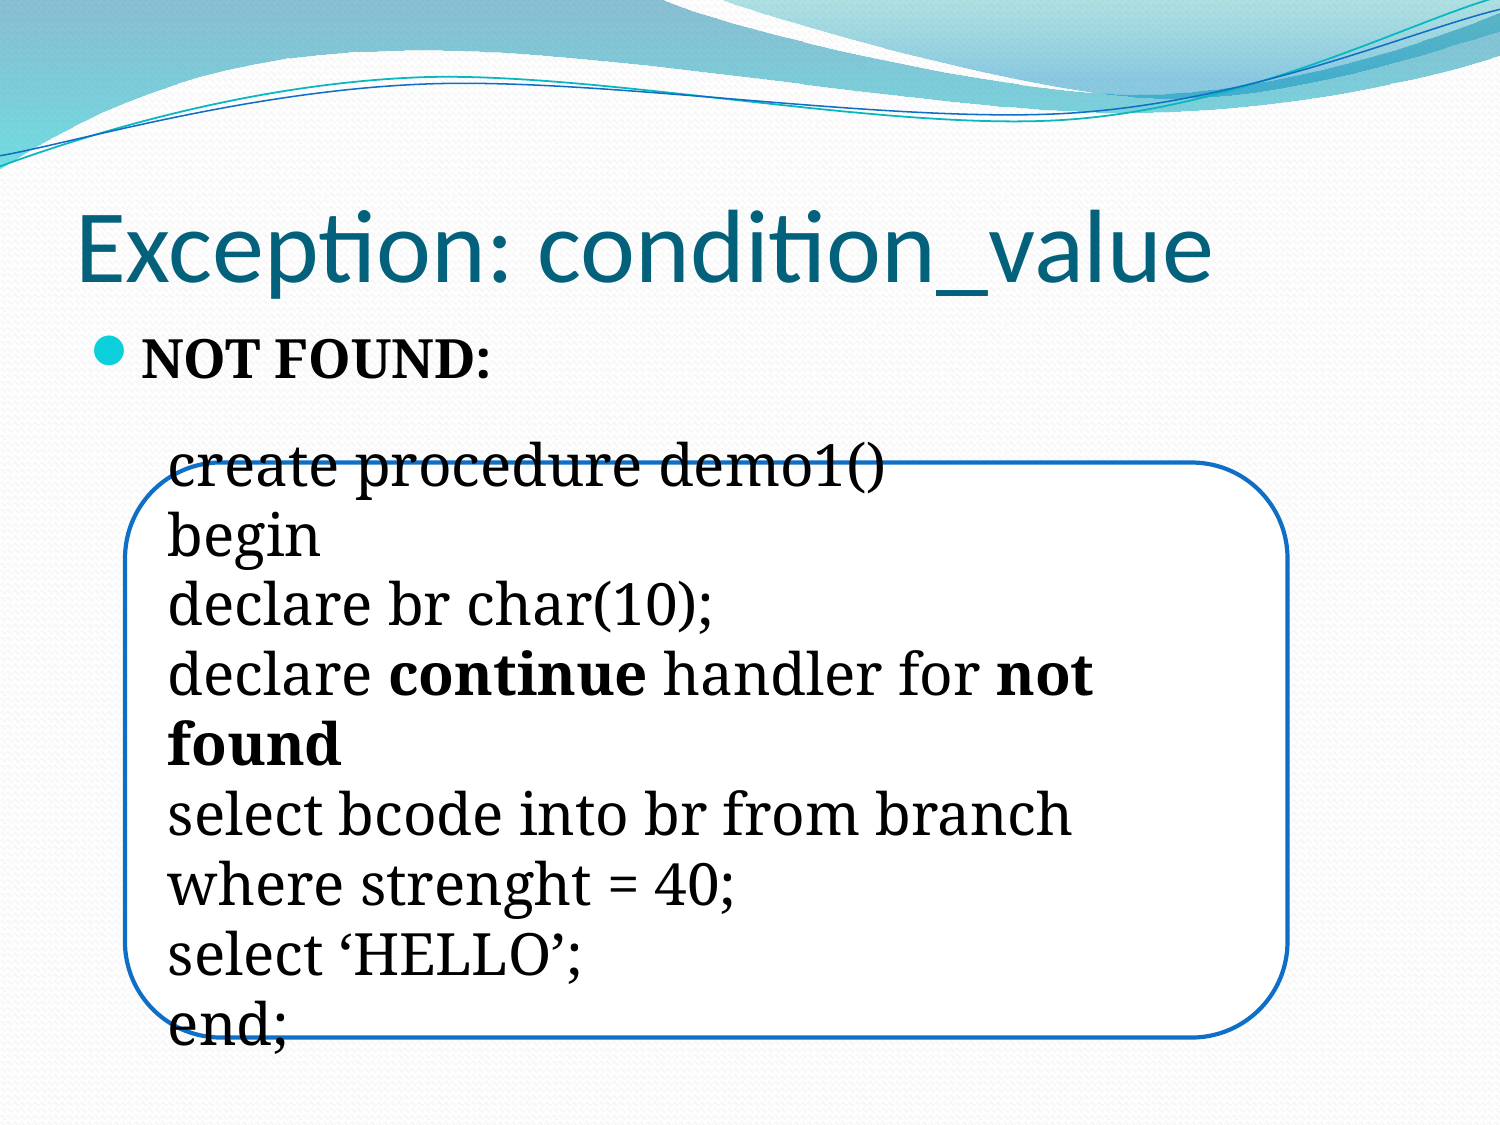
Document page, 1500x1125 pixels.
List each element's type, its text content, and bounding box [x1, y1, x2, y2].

title Exception: condition_value [75, 115, 1425, 303]
list NOT FOUND: [75, 317, 1425, 1038]
text_box create procedure demo1() begin declare br char(10); declare continue handler for not found select bcode into br from branch where strenght = 40; select ‘HELLO’; end; [122, 460, 1290, 1040]
